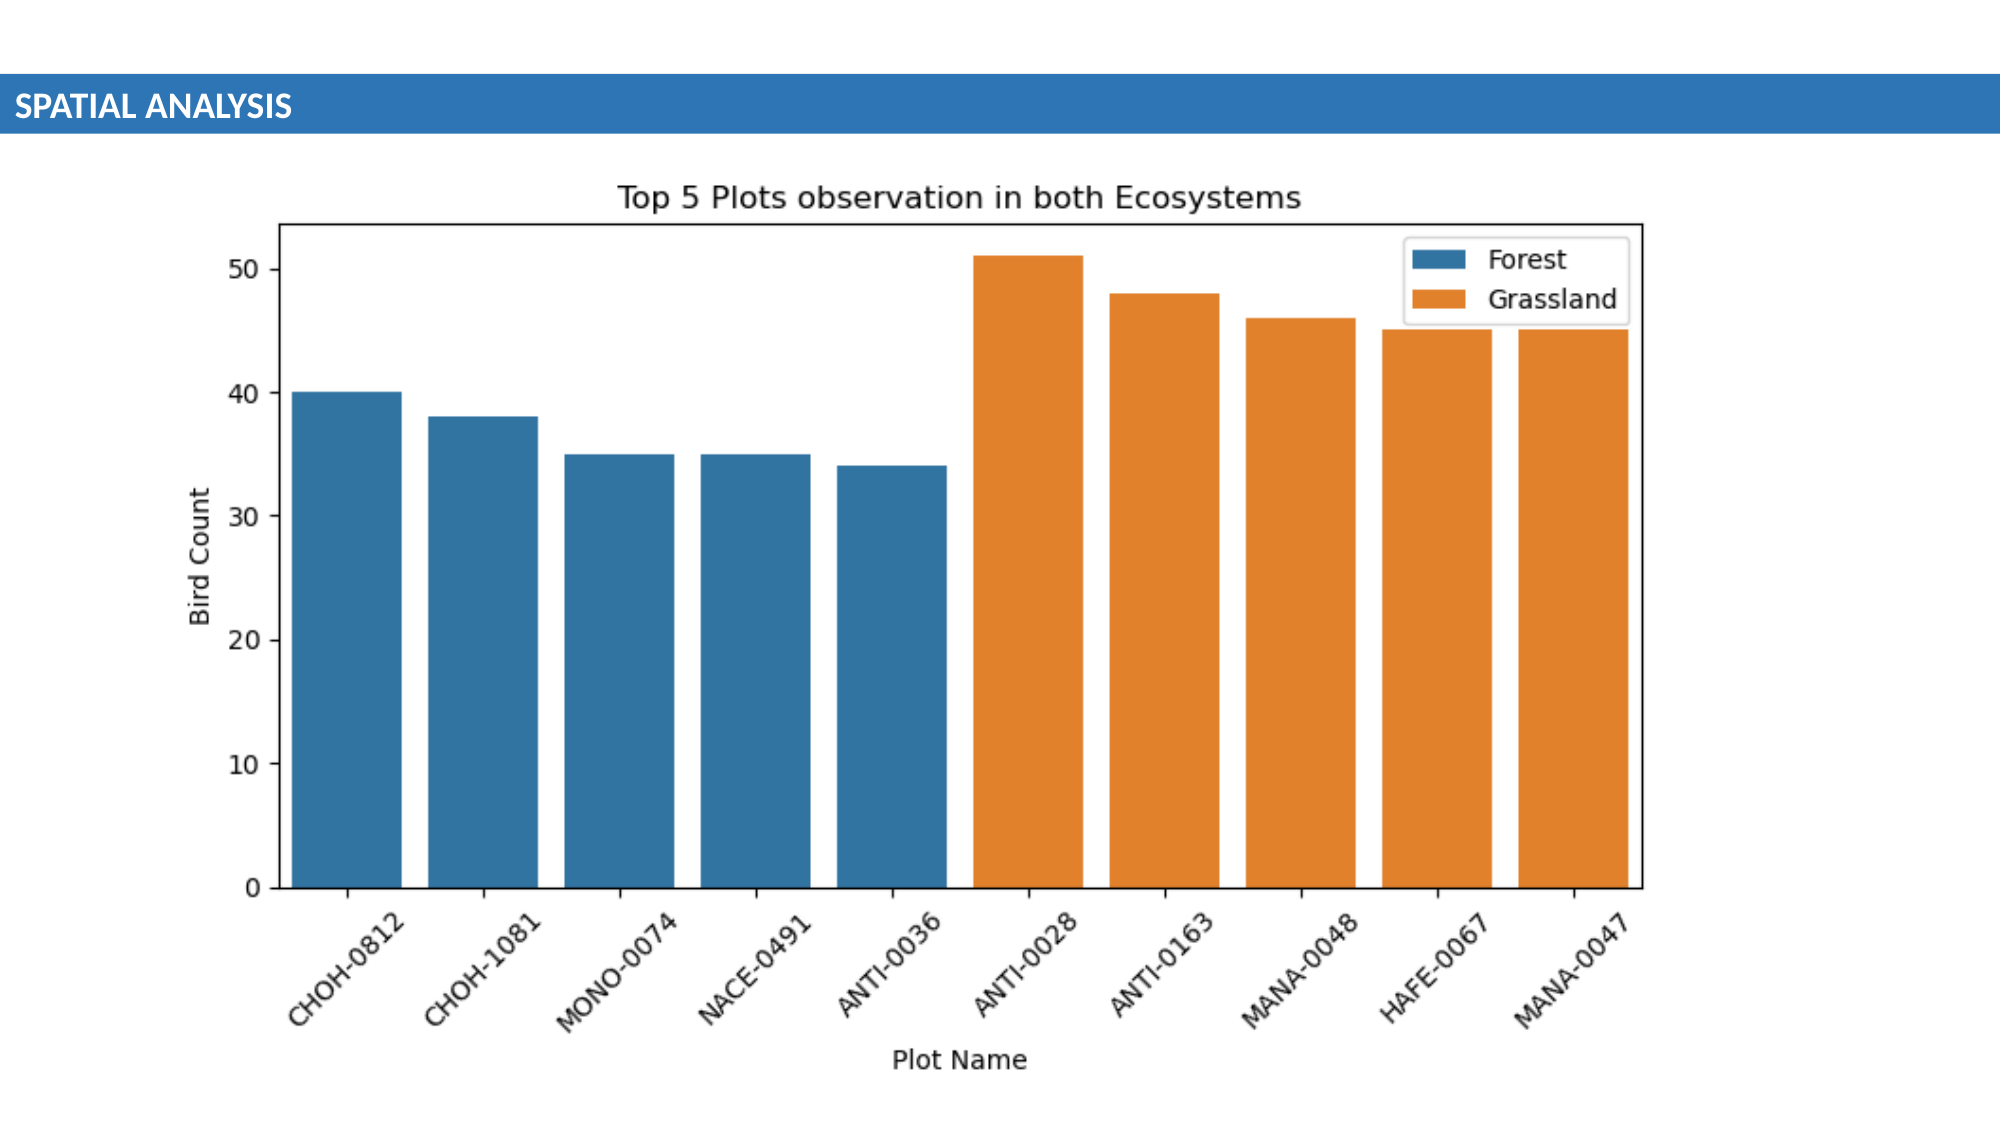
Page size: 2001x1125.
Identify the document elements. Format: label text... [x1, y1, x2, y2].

picture [175, 169, 1659, 1081]
text_box SPATIAL ANALYSIS [0, 73, 2000, 134]
